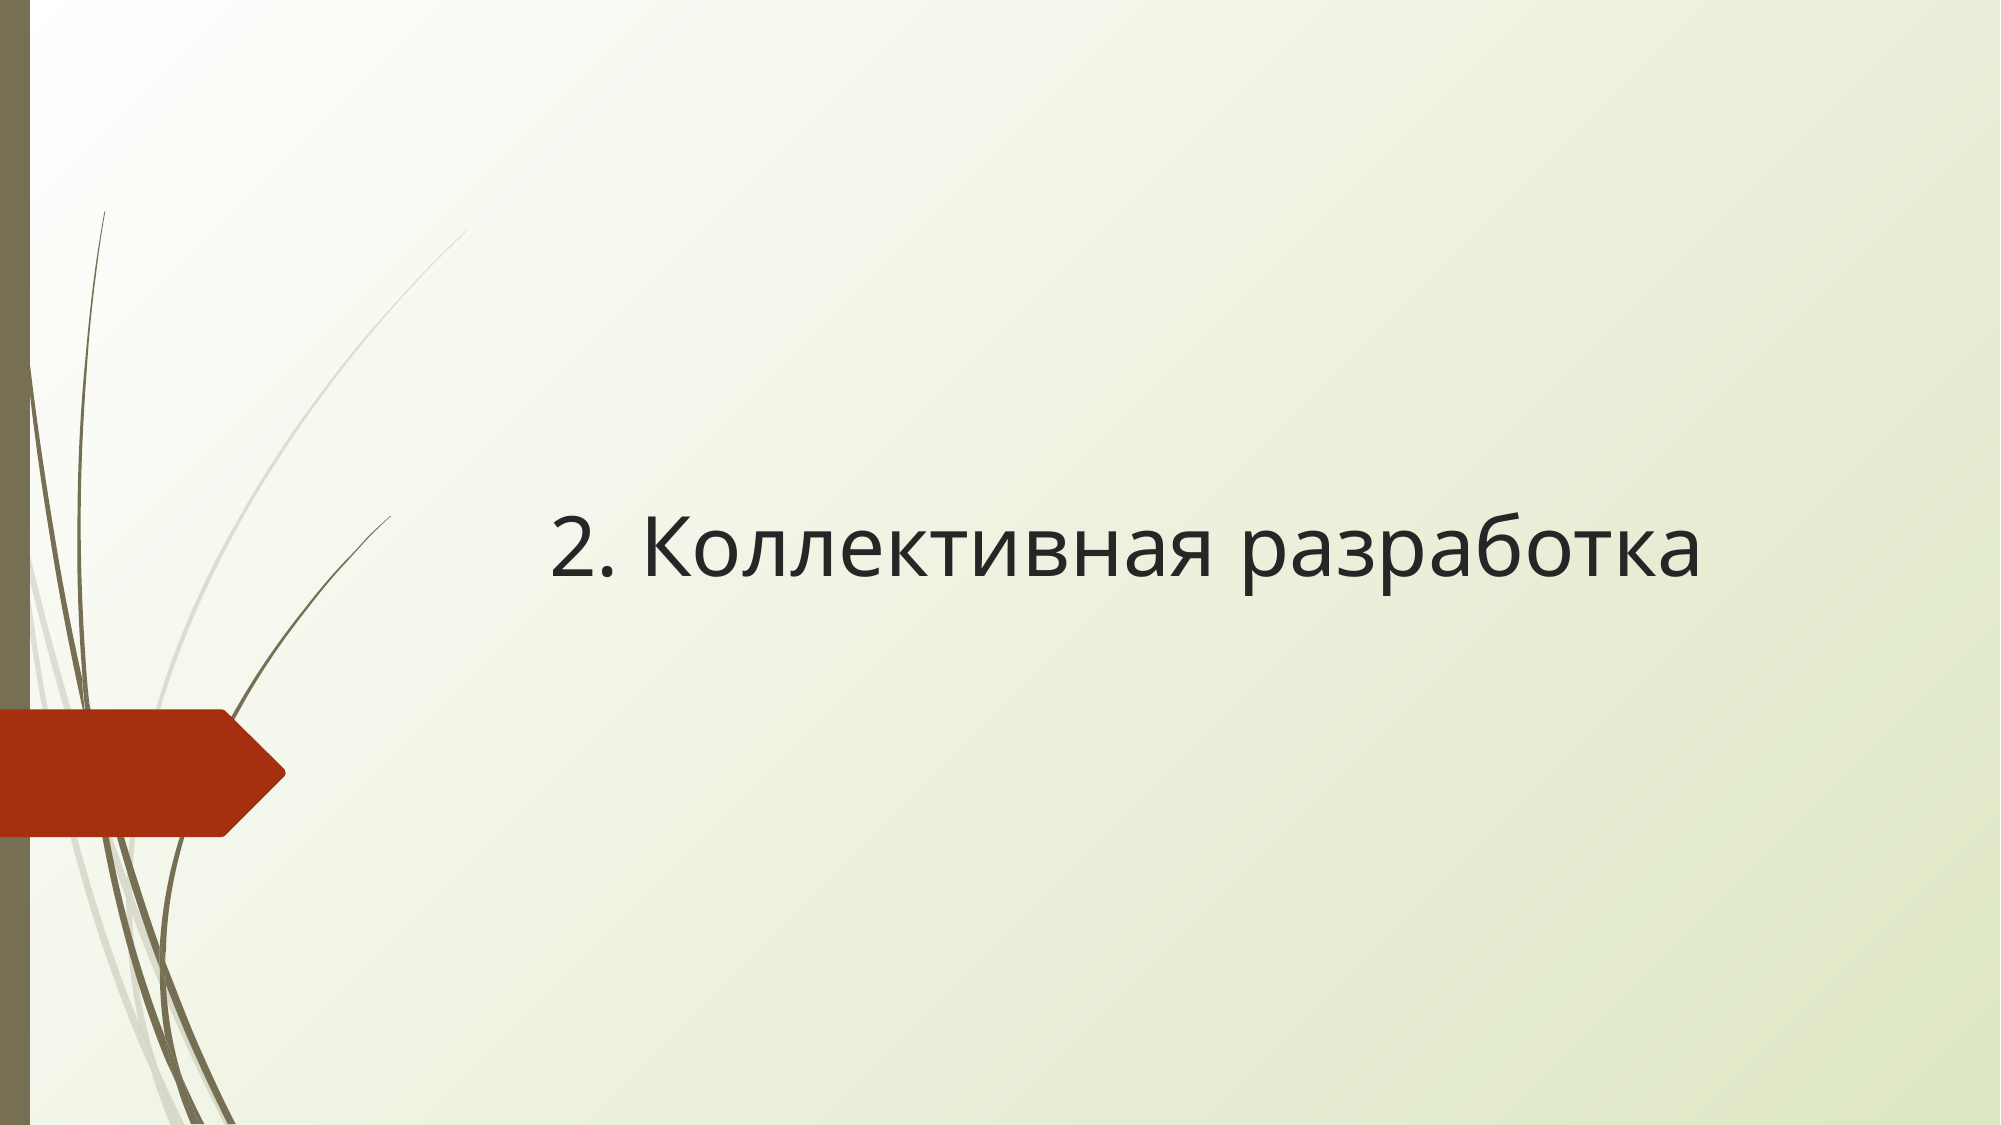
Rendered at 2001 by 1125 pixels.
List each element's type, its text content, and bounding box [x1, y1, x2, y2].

title 2. Коллективная разработка [395, 229, 1859, 601]
